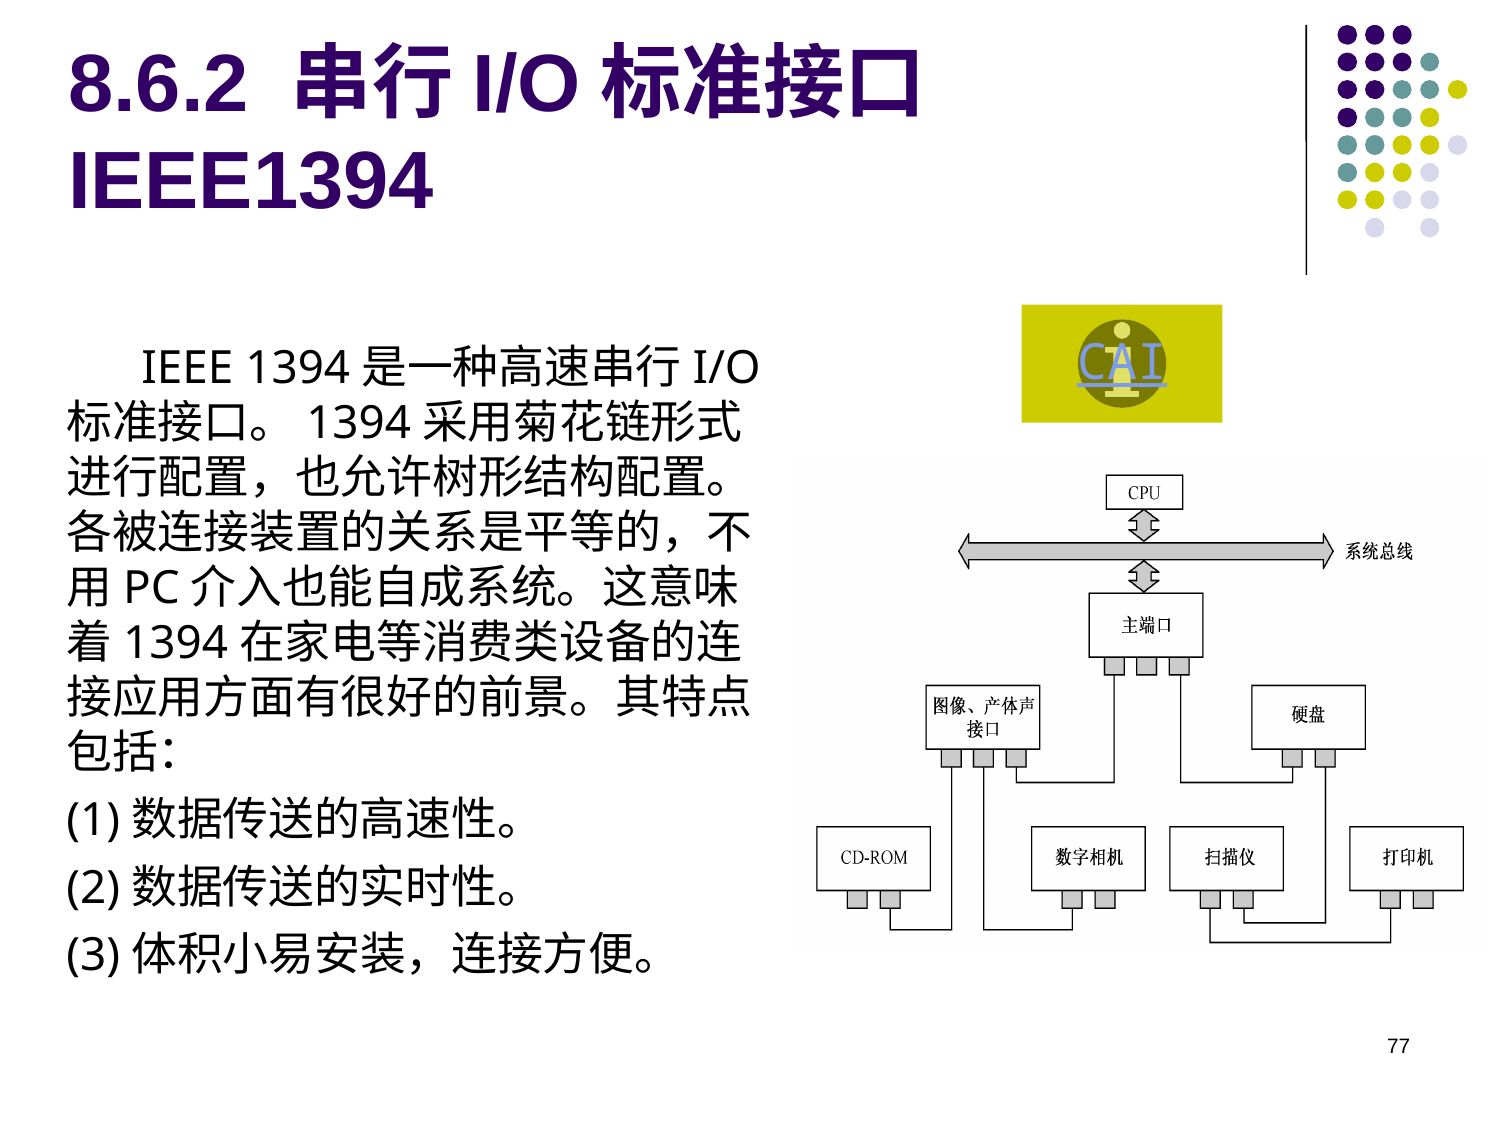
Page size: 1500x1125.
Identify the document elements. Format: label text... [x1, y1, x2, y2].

list IEEE 1394是一种高速串行I/O标准接口。1394采用菊花链形式进行配置，也允许树形结构配置。各被连接装置的关系是平等的，不用PC介入也能自成系统。这意味着1394在家电等消费类设备的连接应用方面有很好的前景。其特点包括： (1)数据传送的高速性。 (2)数据传送的实时性。 (3)体积小易安装，连接方便。 [51, 330, 798, 954]
title 8.6.2 串行I/O标准接口IEEE1394 [53, 101, 1291, 233]
text_box CAI [1021, 304, 1223, 423]
slide_number 77 [1074, 1024, 1426, 1101]
picture [796, 455, 1483, 954]
